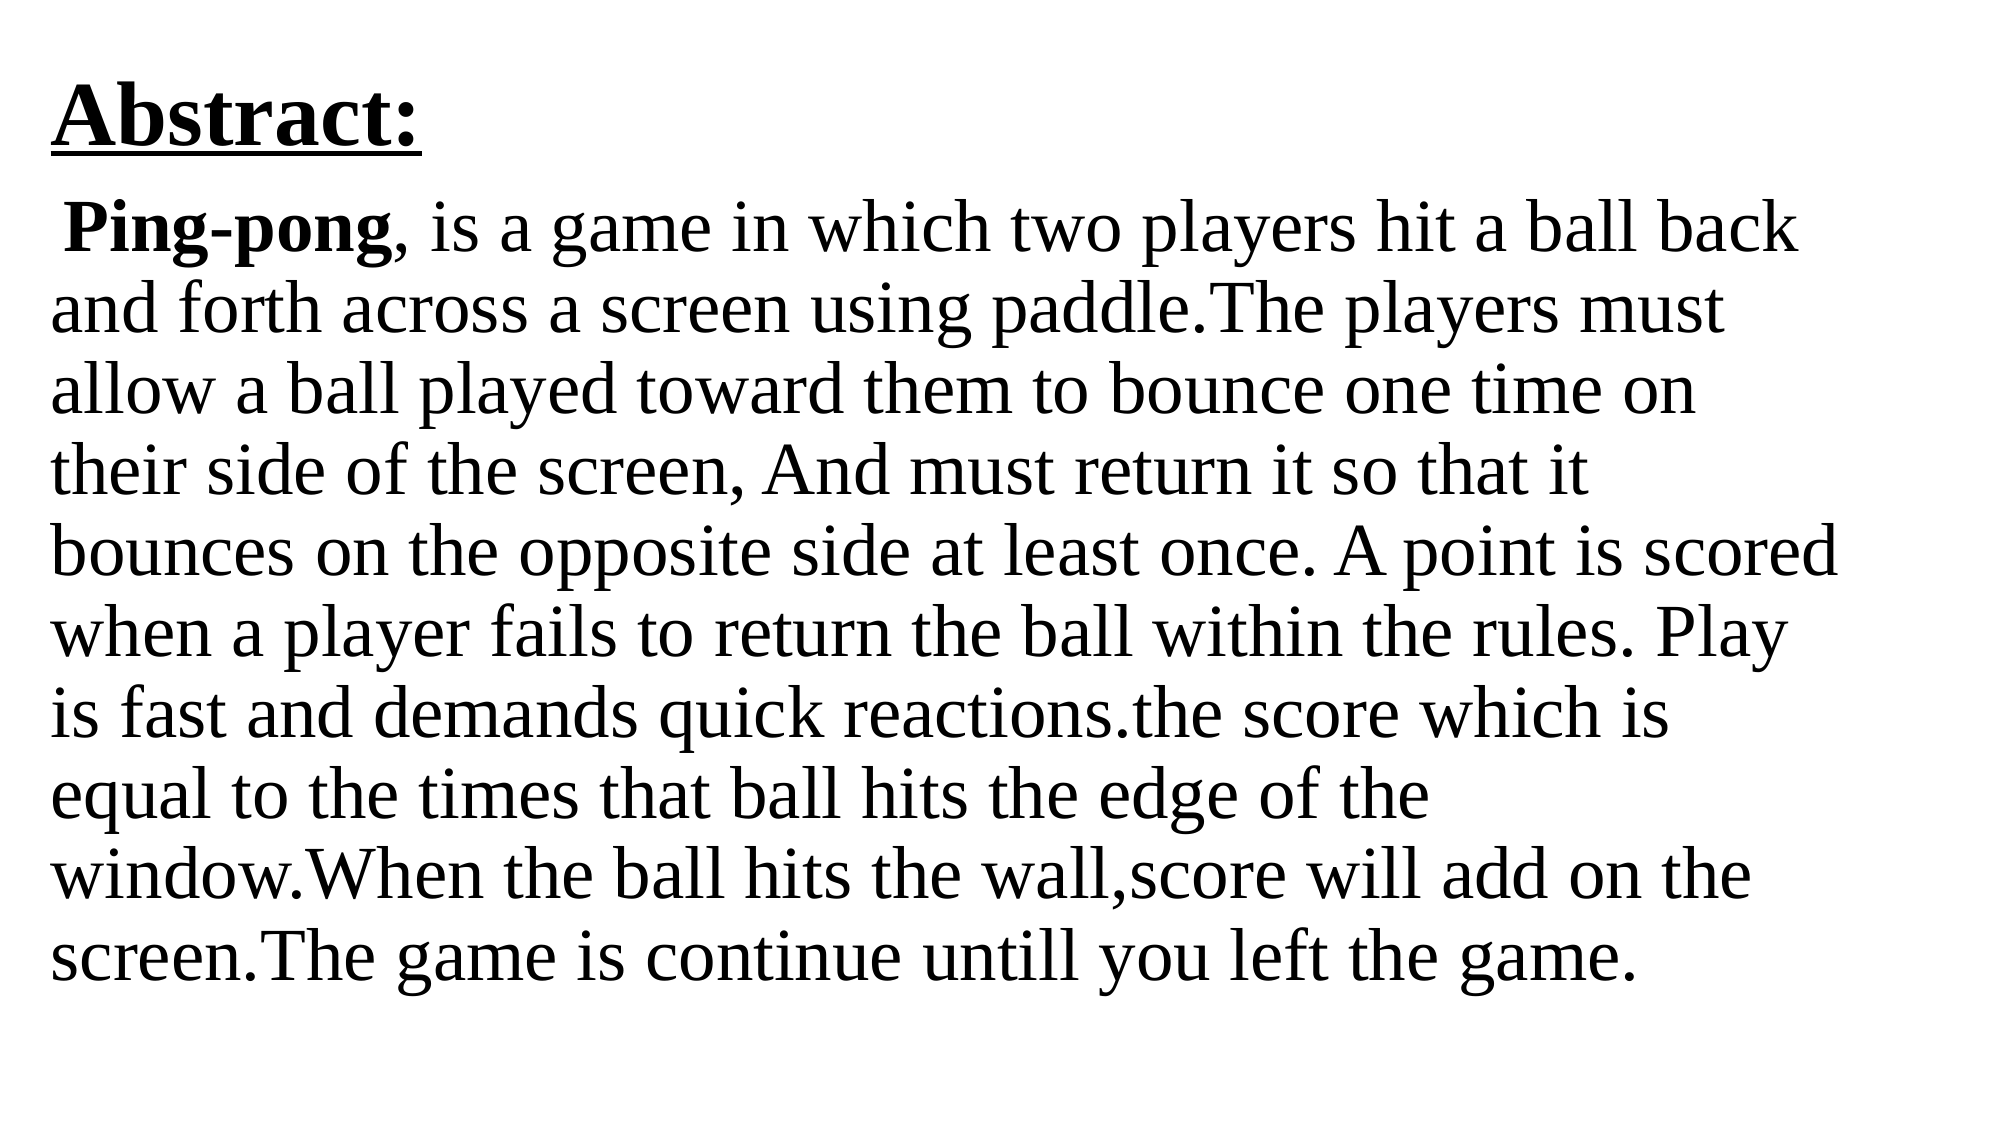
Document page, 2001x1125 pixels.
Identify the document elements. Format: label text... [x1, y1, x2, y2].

list Abstract: Ping-pong, is a game in which two players hit a ball back and forth across a screen using paddle.The players must allow a ball played toward them to bounce one time on their side of the screen, And must return it so that it bounces on the opposite side at least once. A point is scored when a player fails to return the ball within the rules. Play is fast and demands quick reactions.the score which is equal to the times that ball hits the edge of the window.When the ball hits the wall,score will add on the screen.The game is continue untill you left the game. [35, 59, 1863, 1125]
